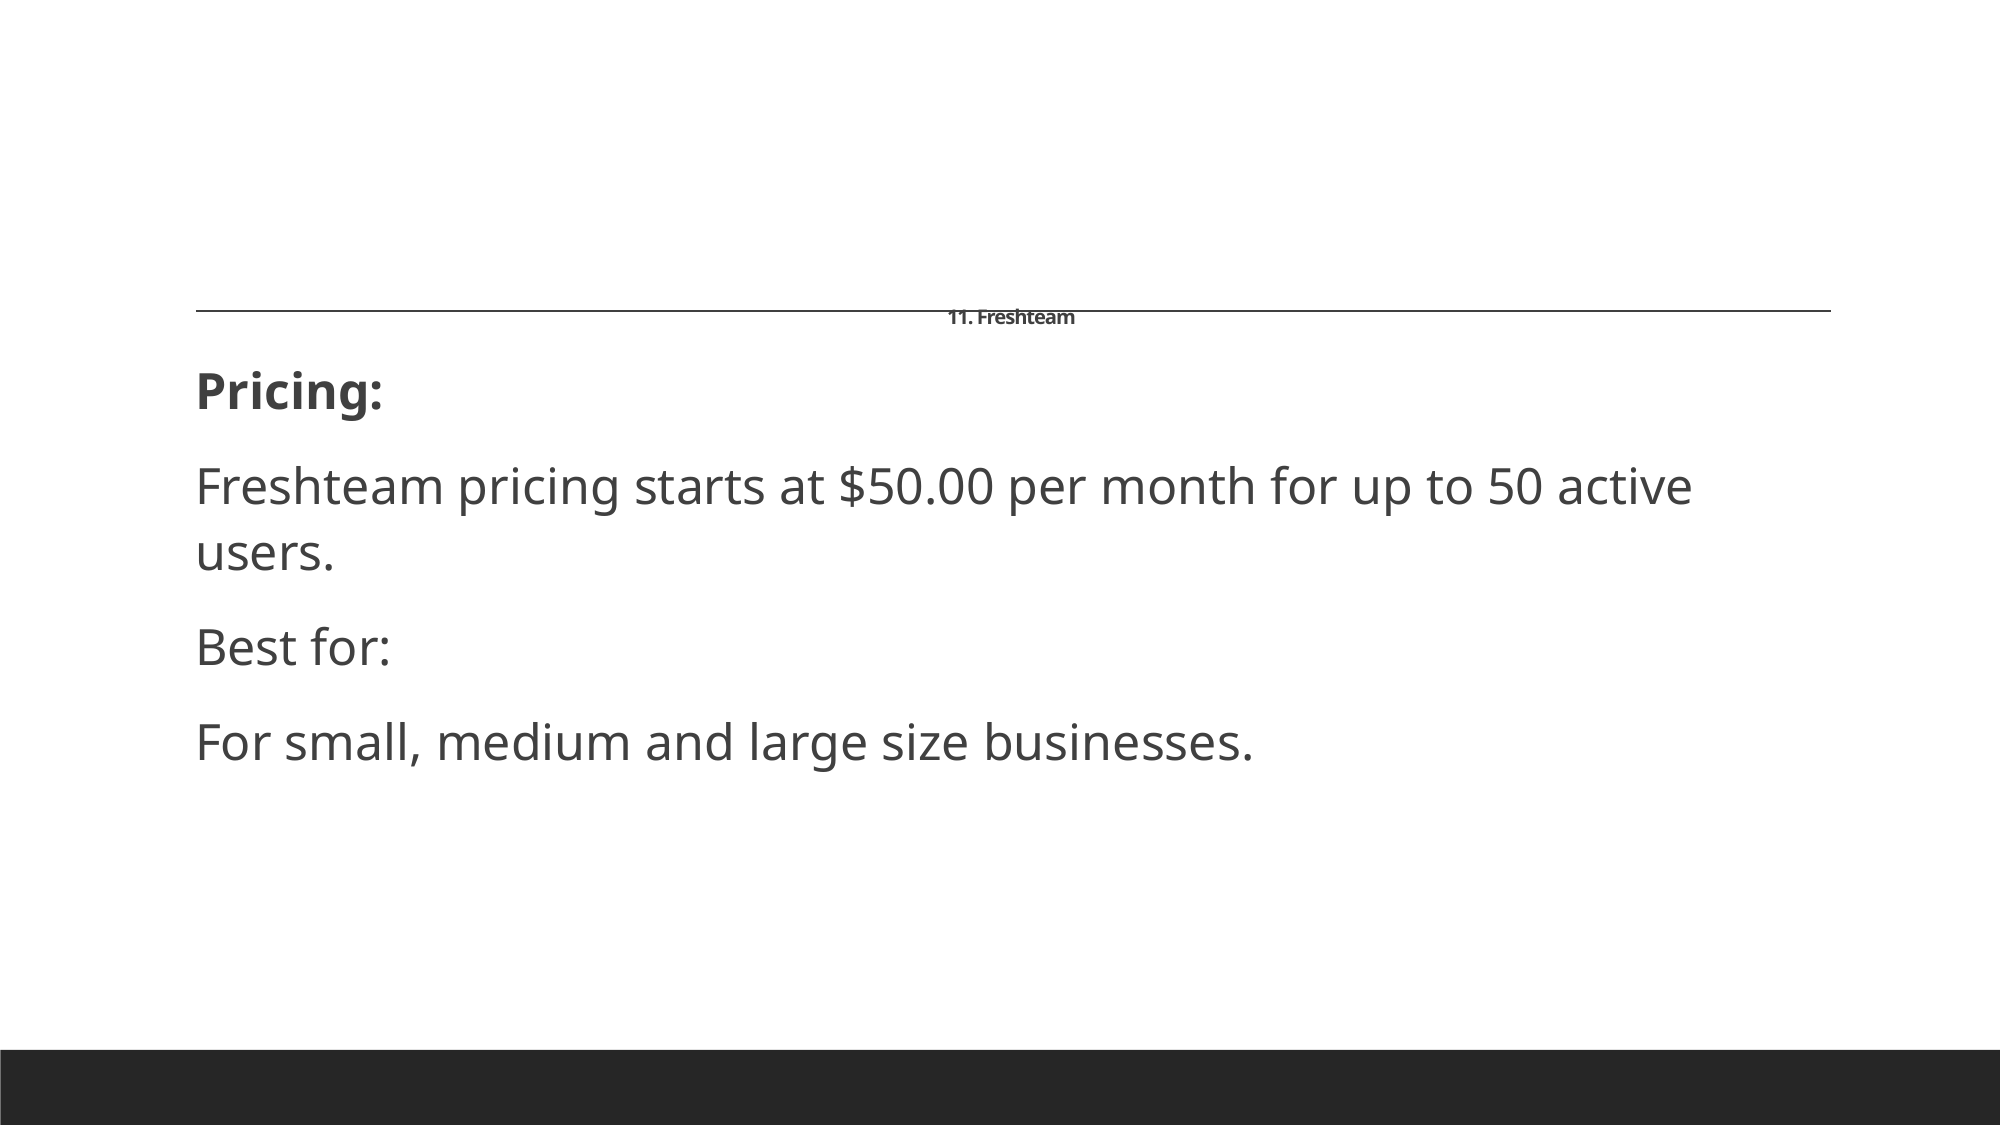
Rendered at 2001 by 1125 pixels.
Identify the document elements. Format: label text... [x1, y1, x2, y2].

list Pricing: Freshteam pricing starts at $50.00 per month for up to 50 active users. Best for: For small, medium and large size businesses. [180, 345, 1830, 963]
title 11. Freshteam [185, 130, 1836, 369]
